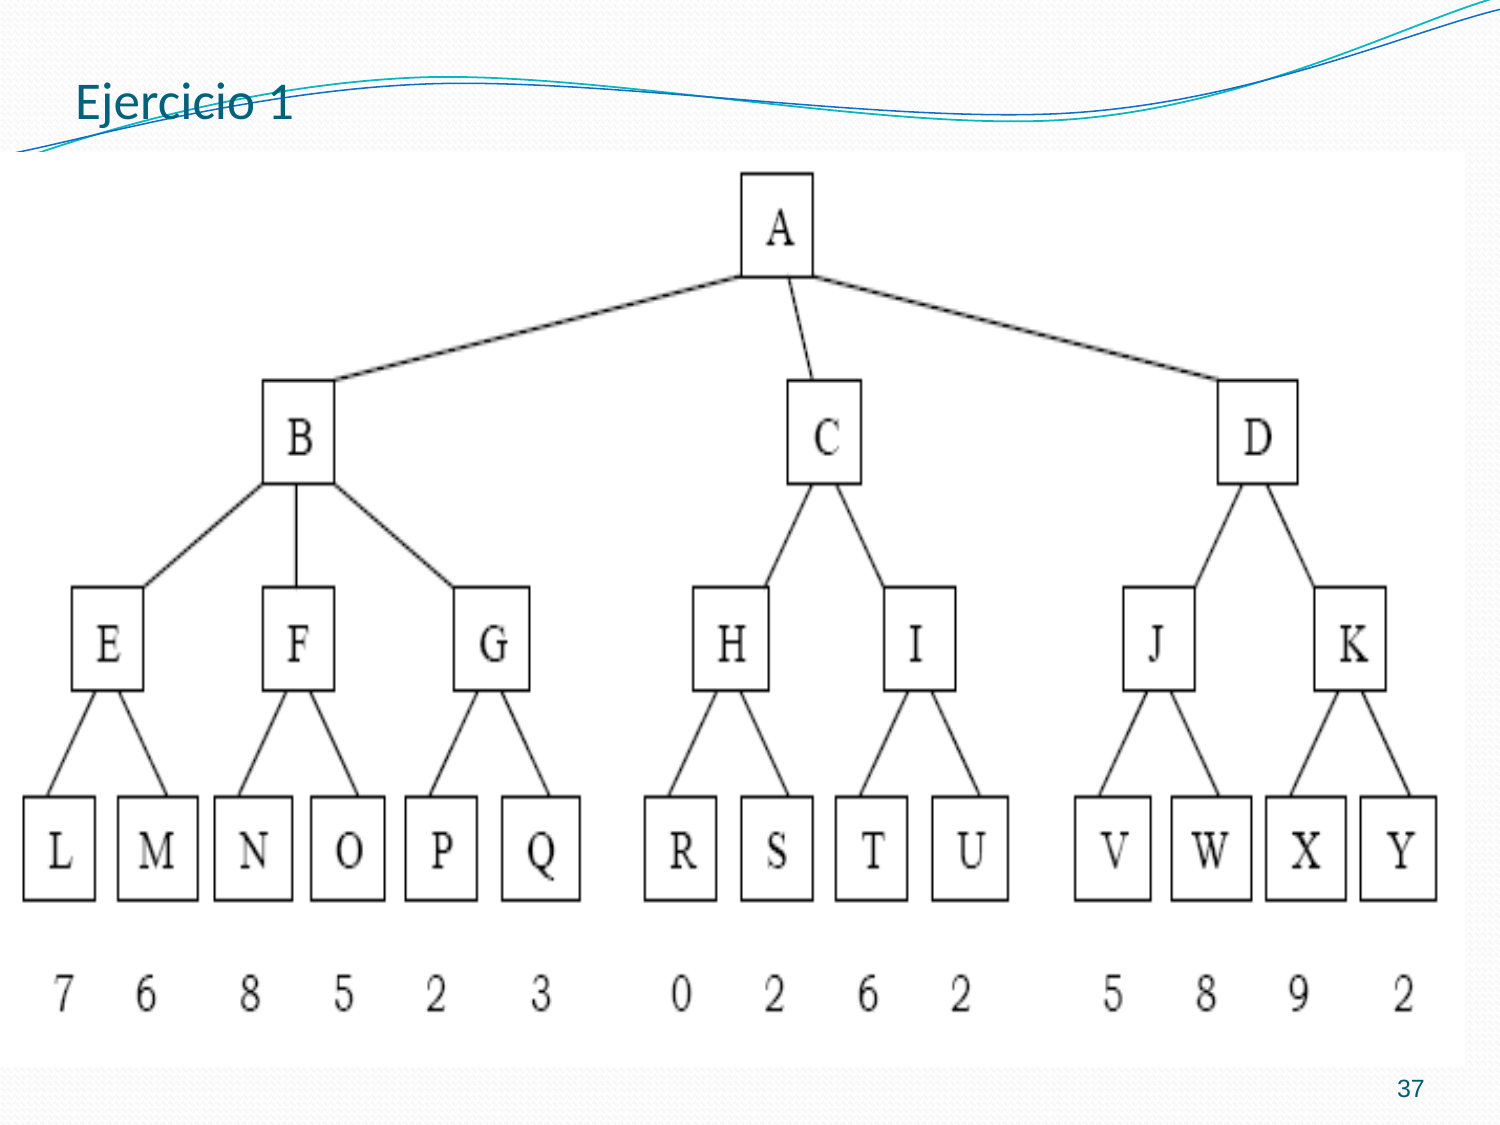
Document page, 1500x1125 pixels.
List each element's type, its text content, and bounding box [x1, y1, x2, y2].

picture [0, 152, 1466, 1067]
slide_number 37 [1299, 1078, 1425, 1103]
title Ejercicio 1 [74, 58, 1426, 131]
